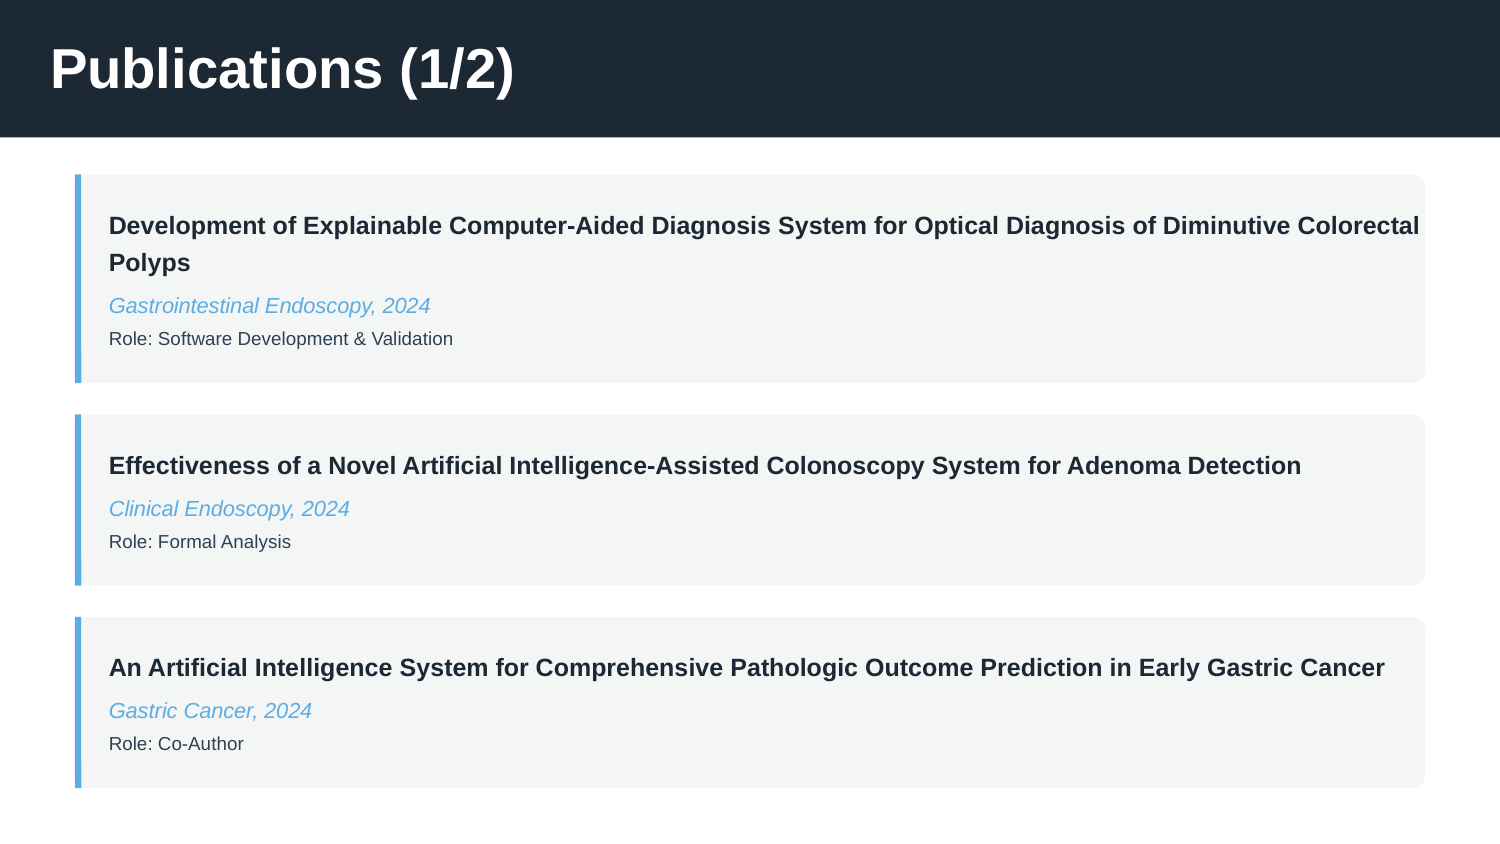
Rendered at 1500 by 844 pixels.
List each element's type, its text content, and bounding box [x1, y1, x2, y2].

text_box An Artificial Intelligence System for Comprehensive Pathologic Outcome Prediction in Early Gastric Cancer [108, 644, 1424, 682]
text_box Role: Formal Analysis [108, 526, 1424, 552]
text_box Gastrointestinal Endoscopy, 2024 [108, 286, 1424, 319]
text_box [79, 616, 1425, 789]
text_box Gastric Cancer, 2024 [108, 691, 1424, 724]
text_box [74, 178, 78, 379]
text_box [74, 418, 78, 582]
text_box [74, 621, 78, 784]
text_box Clinical Endoscopy, 2024 [108, 489, 1424, 521]
text_box Role: Software Development & Validation [108, 324, 1424, 350]
text_box [0, 0, 1500, 138]
text_box [79, 414, 1425, 586]
text_box [79, 174, 1425, 384]
text_box Development of Explainable Computer-Aided Diagnosis System for Optical Diagnosis of Diminutive Colorectal Polyps [108, 201, 1424, 277]
text_box Role: Co-Author [108, 729, 1424, 755]
text_box Effectiveness of a Novel Artificial Intelligence-Assisted Colonoscopy System for Adenoma Detection [108, 441, 1424, 480]
text_box Publications (1/2) [50, 37, 766, 100]
